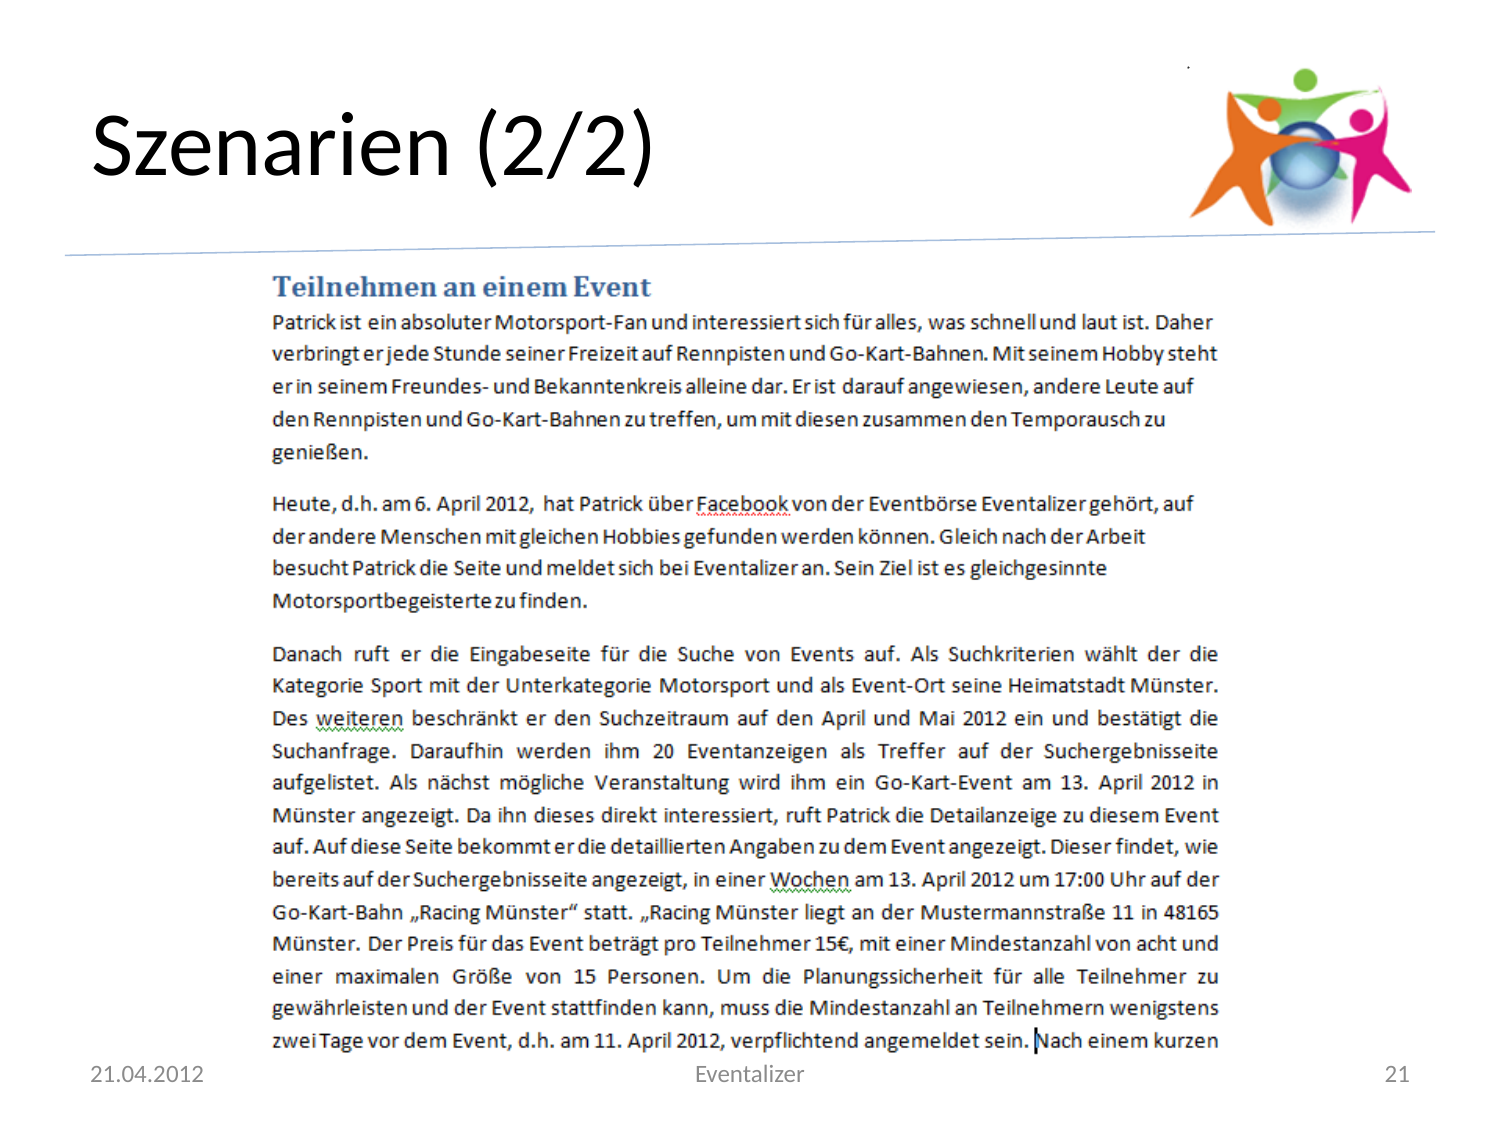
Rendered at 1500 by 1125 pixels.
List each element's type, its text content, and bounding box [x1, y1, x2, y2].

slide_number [75, 1042, 425, 1103]
footer Eventalizer [512, 1066, 988, 1103]
slide_number 21 [1074, 1042, 1425, 1103]
title Szenarien (2/2) [76, 45, 1164, 233]
picture [1187, 66, 1412, 232]
picture [263, 267, 1235, 1059]
